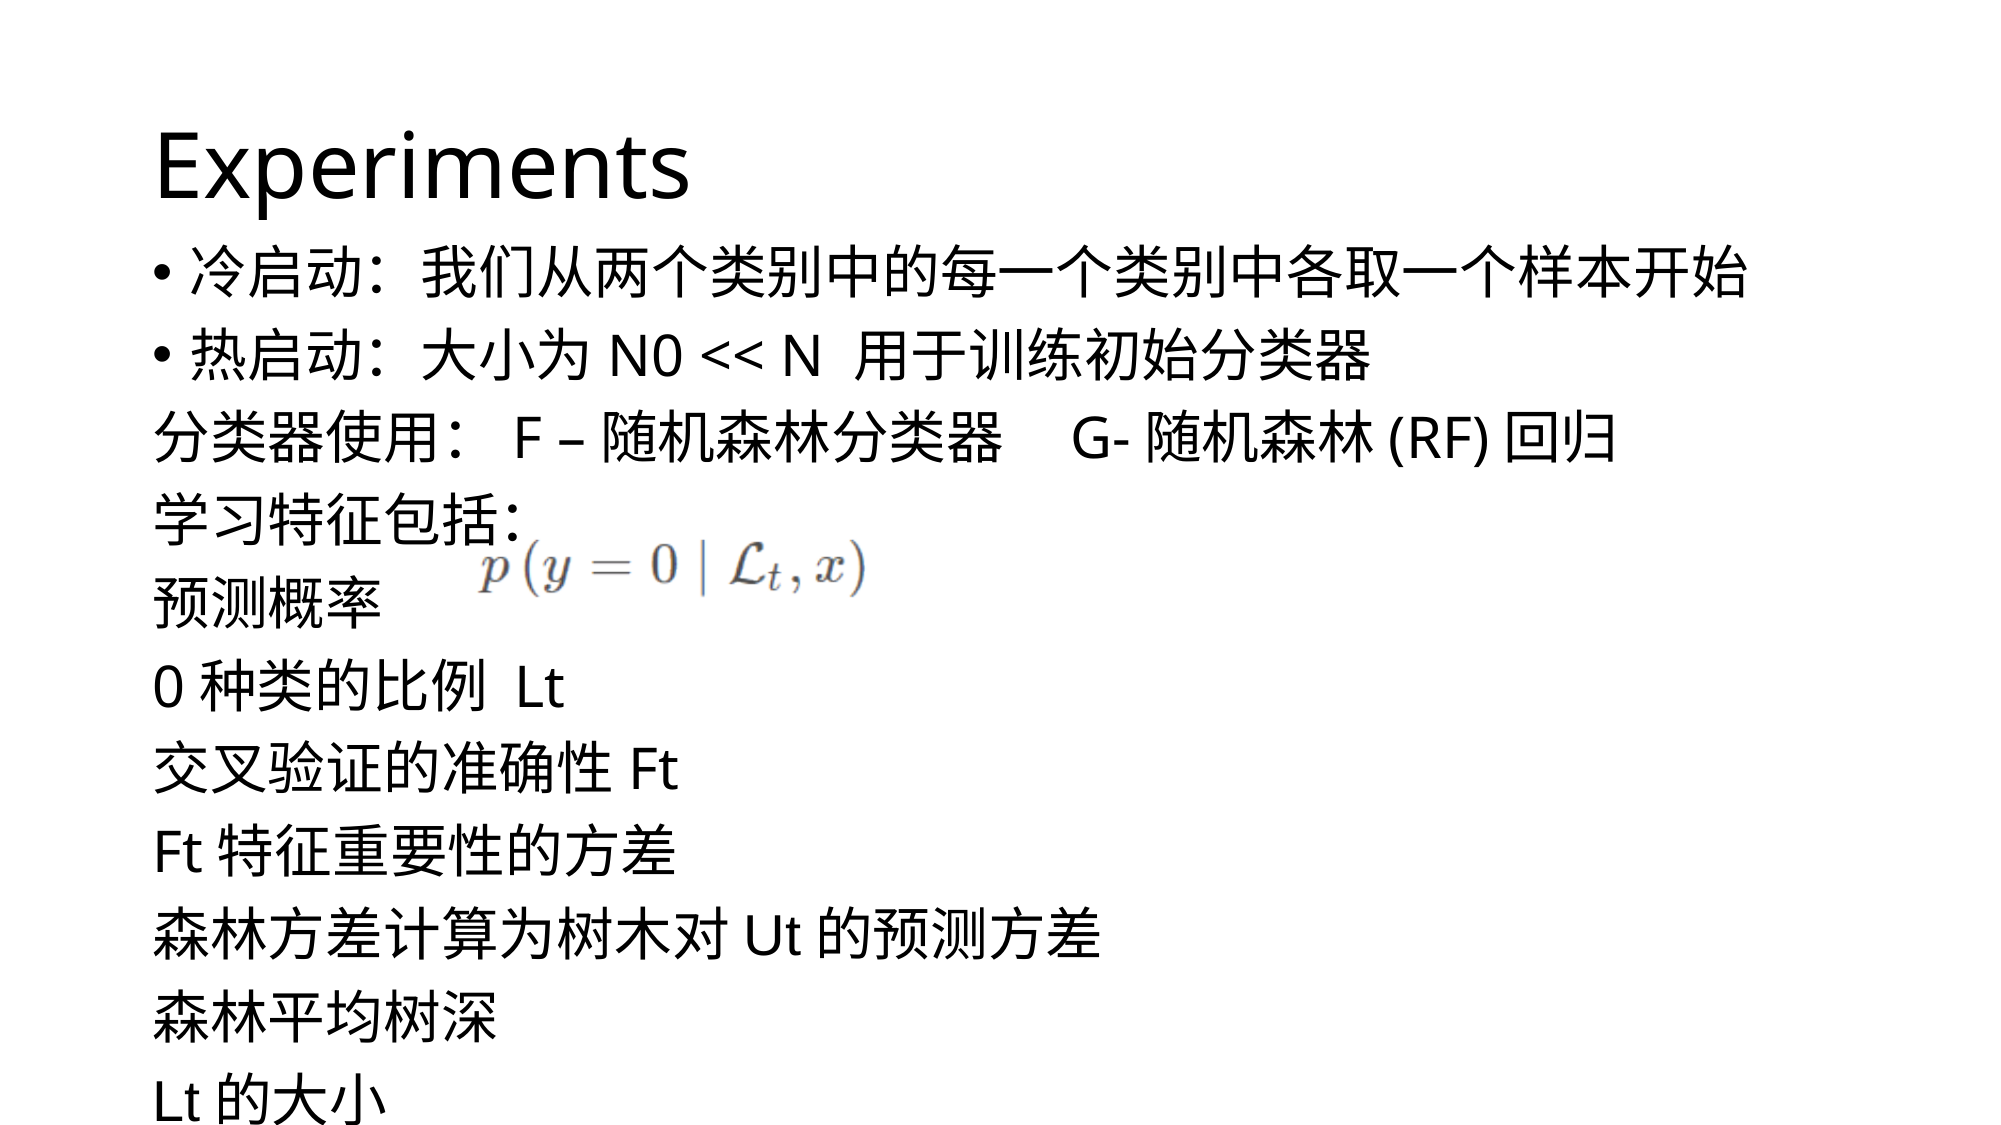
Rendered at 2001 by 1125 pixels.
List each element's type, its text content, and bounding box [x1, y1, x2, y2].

list 冷启动：我们从两个类别中的每一个类别中各取一个样本开始 热启动：大小为N0 << N 用于训练初始分类器 分类器使用：F –随机森林分类器 G-随机森林(RF)回归 学习特征包括： 预测概率 0种类的比例 Lt 交叉验证的准确性Ft Ft特征重要性的方差 森林方差计算为树木对Ut的预测方差 森林平均树深 Lt的大小 [137, 236, 1863, 1125]
title Experiments [137, 59, 1863, 236]
picture [385, 463, 946, 662]
